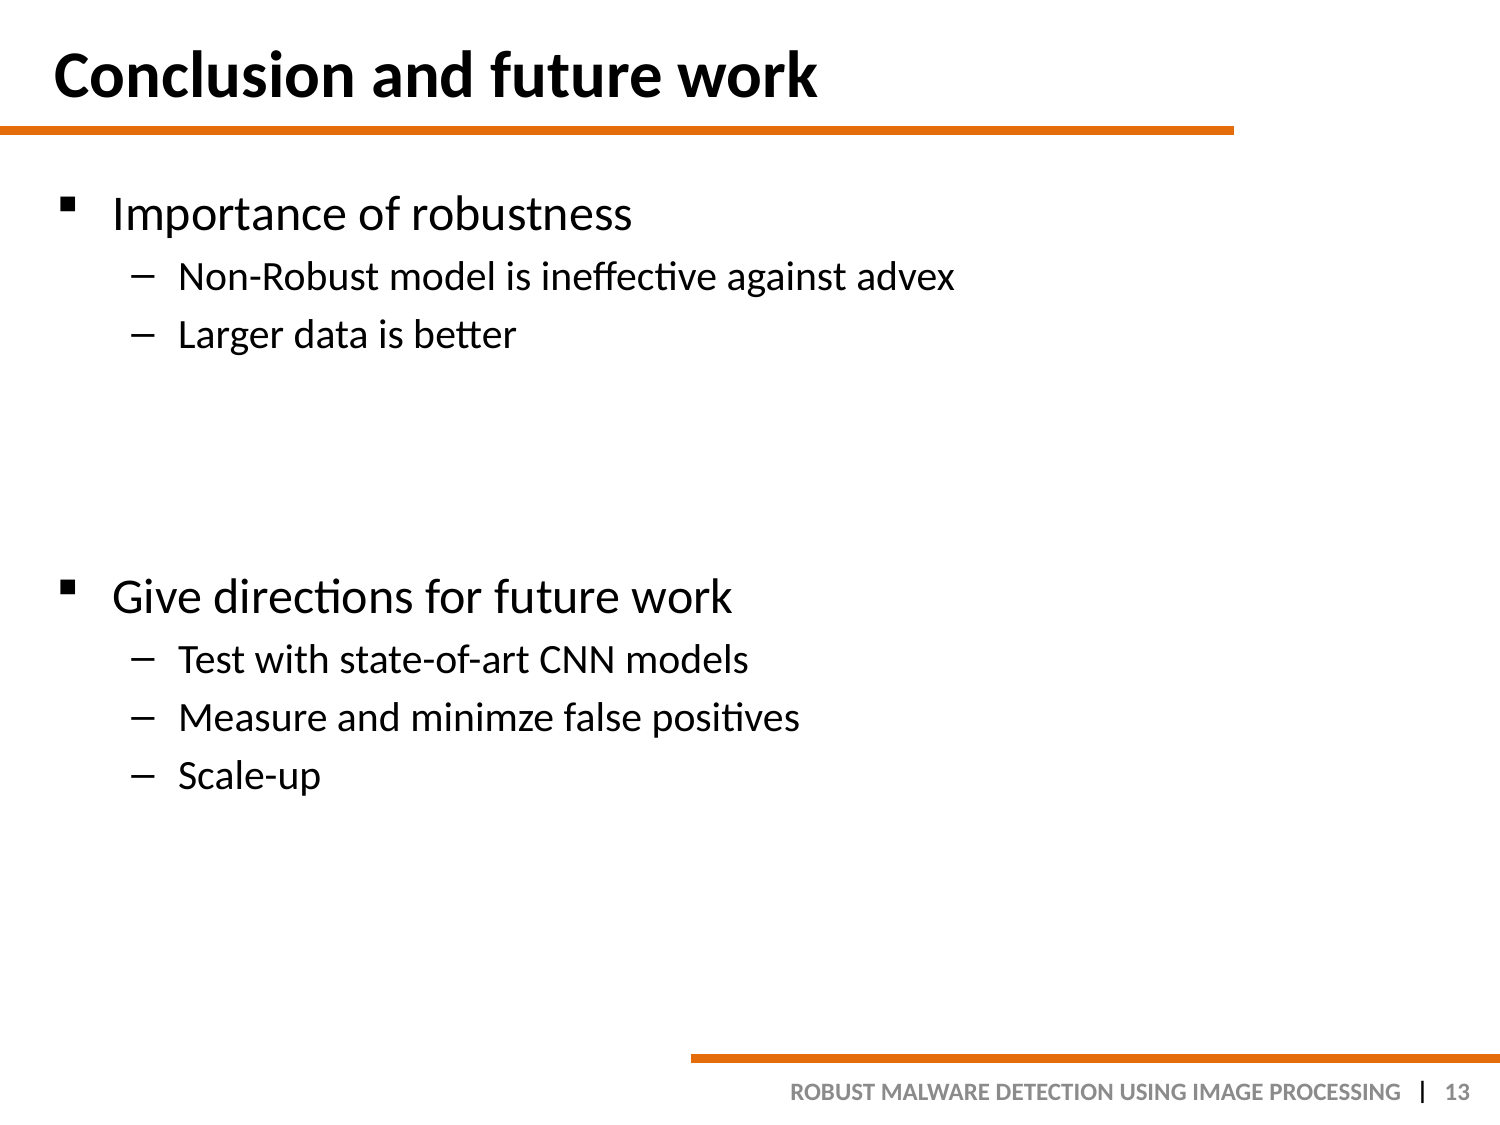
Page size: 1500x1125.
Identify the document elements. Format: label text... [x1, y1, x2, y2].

footer ROBUST MALWARE DETECTION USING IMAGE PROCESSING [730, 1066, 1418, 1115]
list Importance of robustness Non-Robust model is ineffective against advex Larger data is better Give directions for future work Test with state-of-art CNN models Measure and minimze false positives Scale-up [41, 172, 1425, 1036]
title Conclusion and future work [39, 19, 1211, 124]
slide_number 13 [1429, 1066, 1500, 1115]
